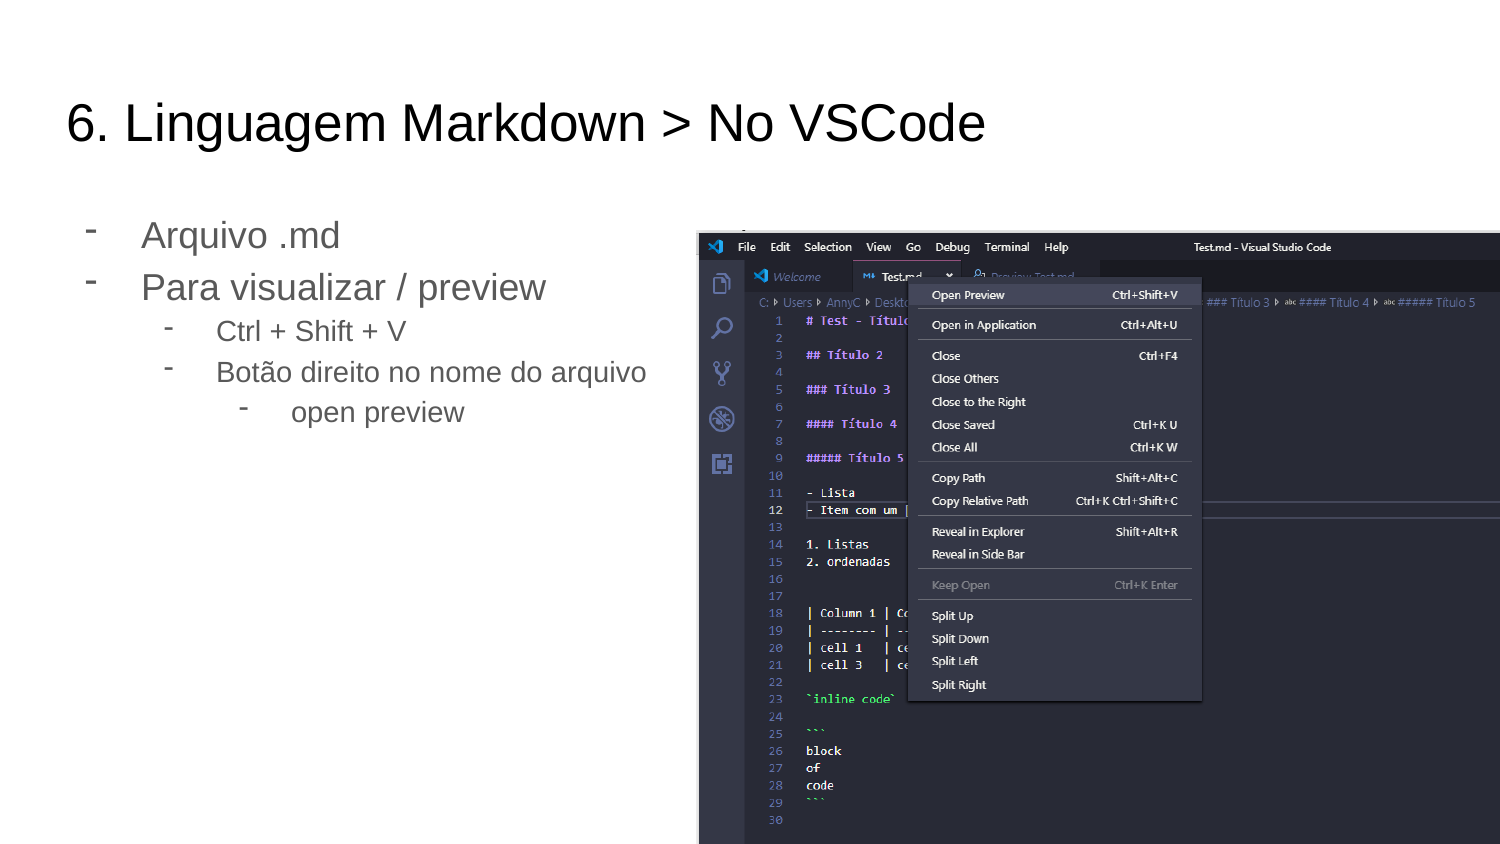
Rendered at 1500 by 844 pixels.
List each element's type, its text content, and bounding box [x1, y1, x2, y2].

picture [696, 229, 1500, 844]
list Arquivo .md Para visualizar / preview Ctrl + Shift + V Botão direito no nome do arquivo open preview [51, 189, 1500, 844]
title 6. Linguagem Markdown > No VSCode [51, 72, 1449, 167]
